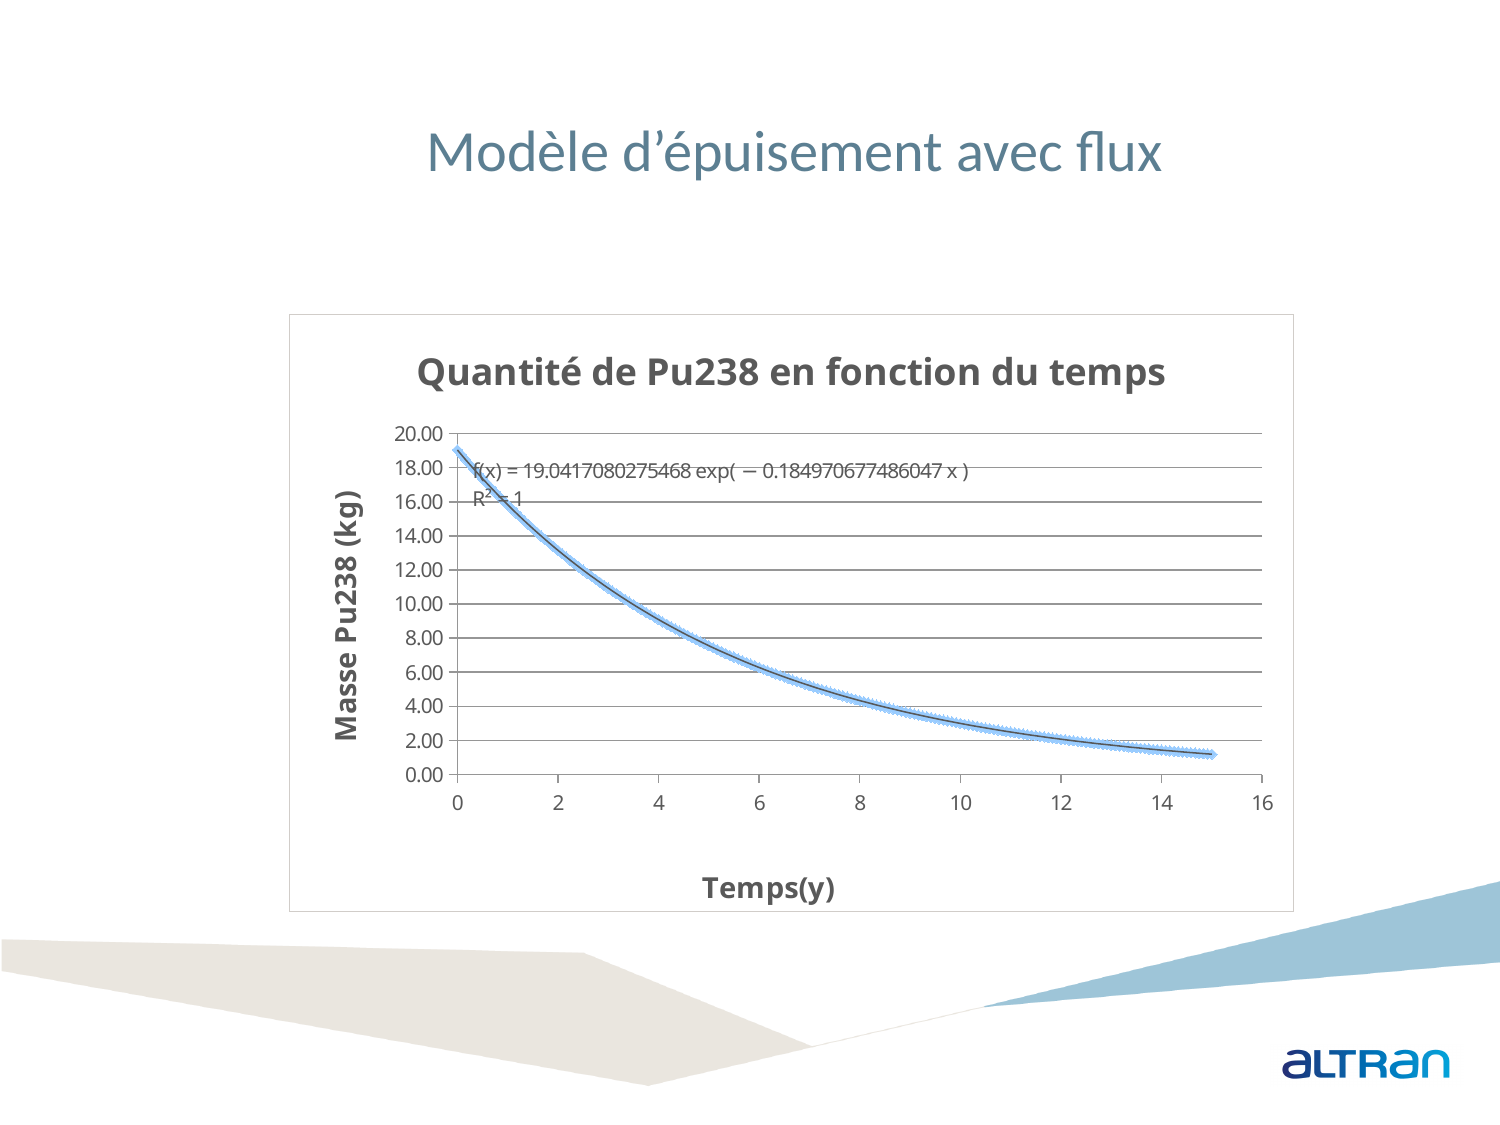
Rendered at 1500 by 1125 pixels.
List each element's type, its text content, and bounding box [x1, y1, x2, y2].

chart [288, 314, 1294, 918]
picture [1, 878, 1500, 1119]
title Modèle d’épuisement avec flux [164, 54, 1425, 243]
